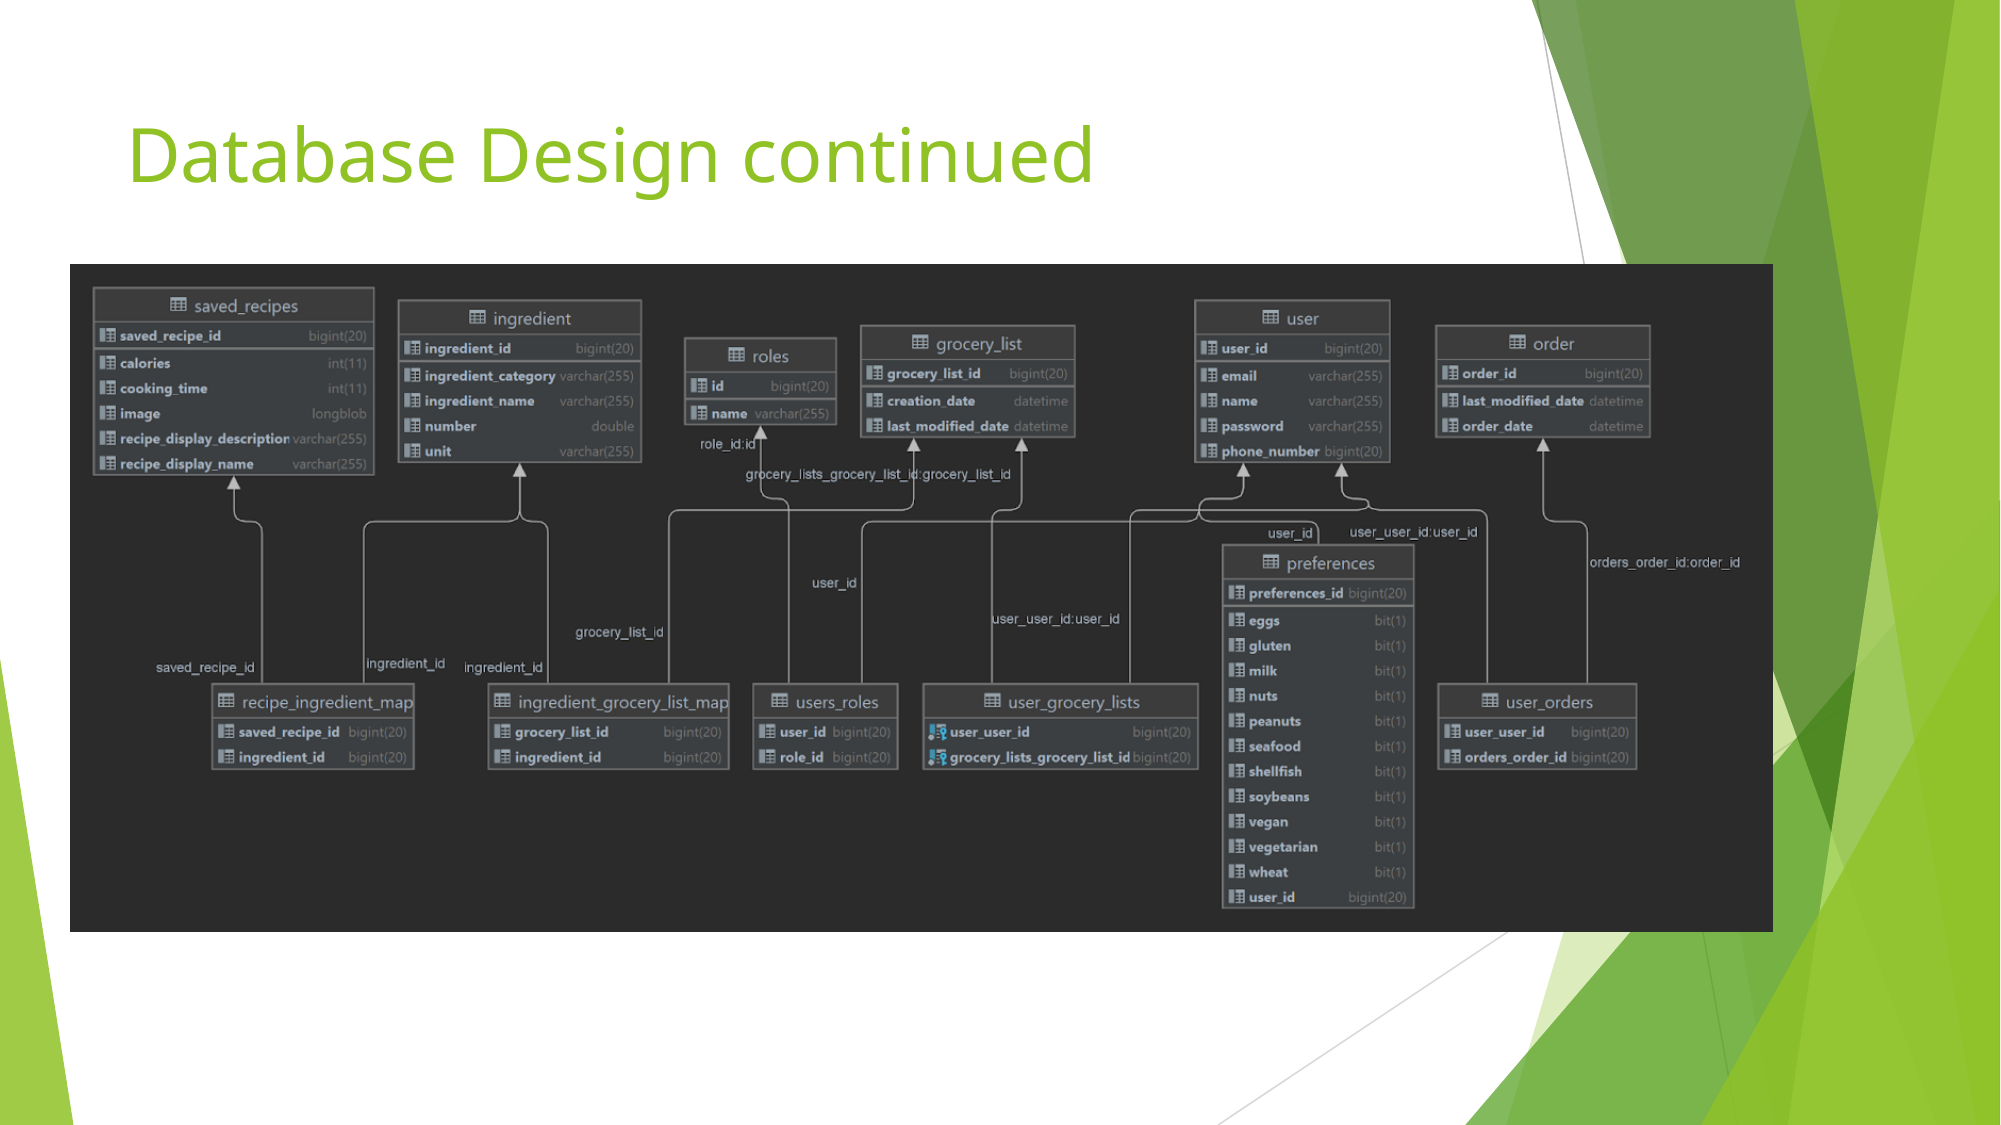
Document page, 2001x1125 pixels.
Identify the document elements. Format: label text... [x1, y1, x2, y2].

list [70, 264, 1773, 932]
title Database Design continued [111, 99, 1522, 262]
